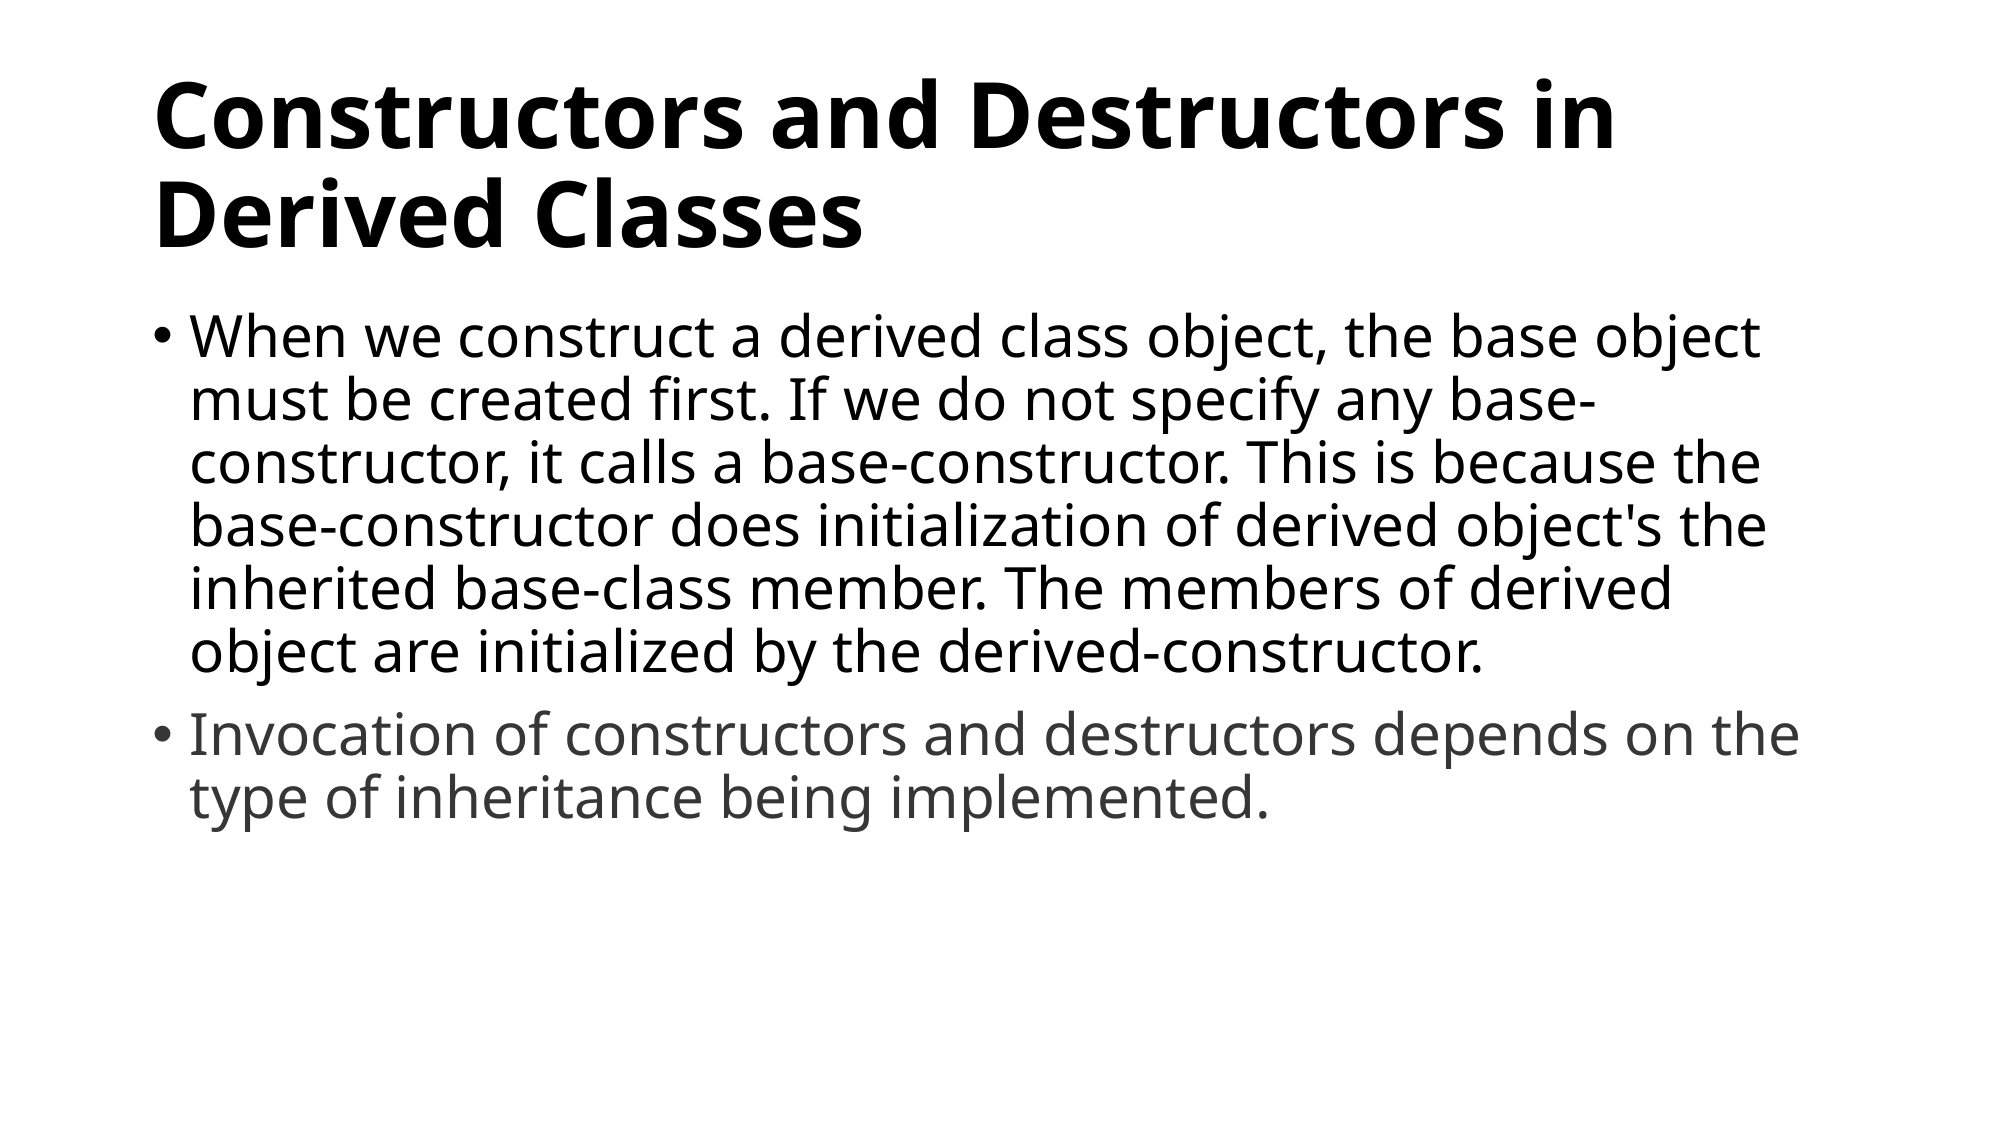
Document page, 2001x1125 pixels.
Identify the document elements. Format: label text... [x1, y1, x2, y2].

list When we construct a derived class object, the base object must be created first. If we do not specify any base-constructor, it calls a base-constructor. This is because the base-constructor does initialization of derived object's the inherited base-class member. The members of derived object are initialized by the derived-constructor. Invocation of constructors and destructors depends on the type of inheritance being implemented. [137, 299, 1863, 1014]
title Constructors and Destructors in Derived Classes [137, 59, 1863, 278]
